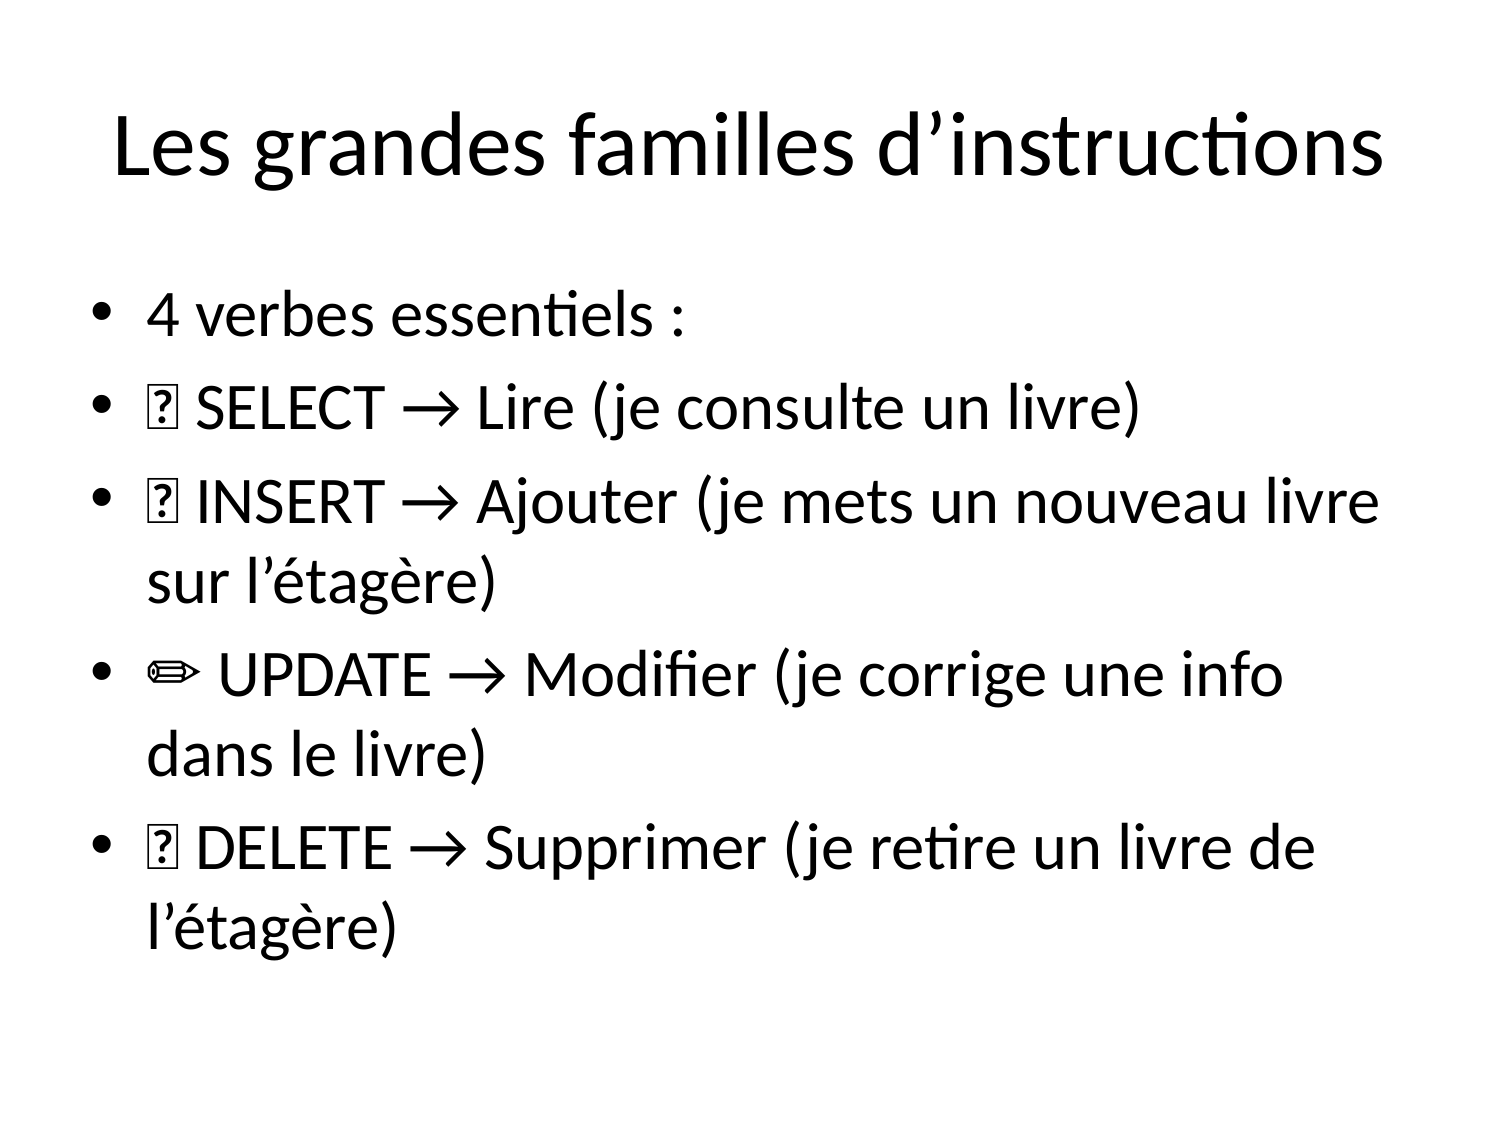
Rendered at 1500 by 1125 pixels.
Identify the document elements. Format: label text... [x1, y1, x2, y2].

title Les grandes familles d’instructions [75, 45, 1425, 233]
list 4 verbes essentiels : 🔎 SELECT → Lire (je consulte un livre) ➕ INSERT → Ajouter (je mets un nouveau livre sur l’étagère) ✏️ UPDATE → Modifier (je corrige une info dans le livre) ❌ DELETE → Supprimer (je retire un livre de l’étagère) [75, 262, 1425, 1005]
